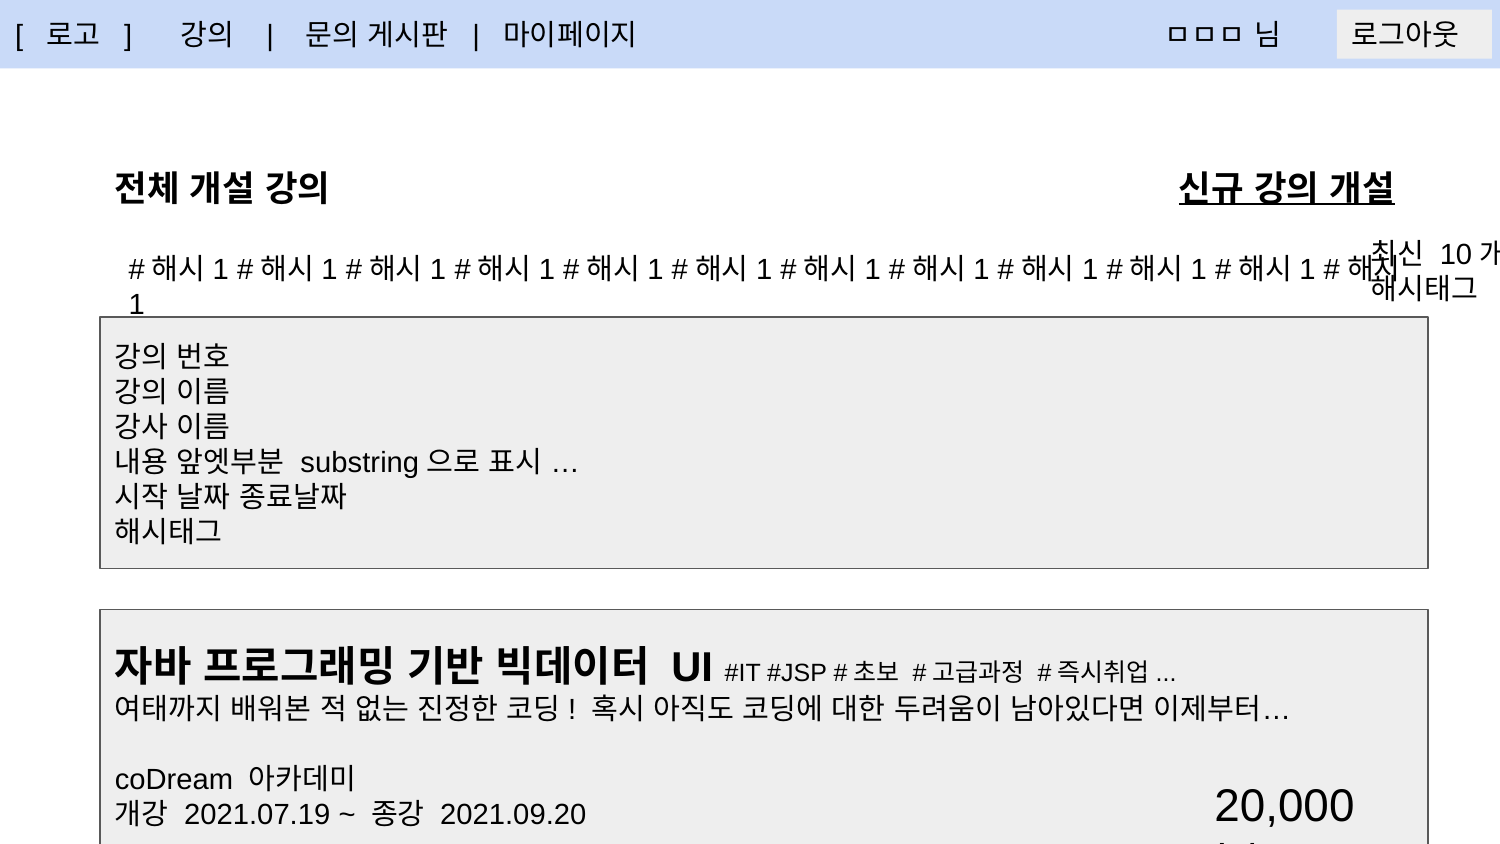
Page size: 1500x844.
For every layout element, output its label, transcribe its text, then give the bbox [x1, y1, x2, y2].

text_box 강의 번호 강의 이름 강사 이름 내용 앞엣부분 substring으로 표시 … 시작 날짜 종료날짜 해시태그 [99, 317, 1428, 569]
text_box 전체 개설 강의 [99, 143, 394, 230]
text_box 최신 10개 해시태그 [1355, 220, 1500, 321]
text_box 자바 프로그래밍 기반 빅데이터 UI #IT #JSP #초보 #고급과정 #즉시취업... 여태까지 배워본 적 없는 진정한 코딩! 혹시 아직도 코딩에 대한 두려움이 남아있다면 이제부터… coDream 아카데미 개강 2021.07.19 ~ 종강 2021.09.20 [99, 609, 1428, 844]
text_box 신규 강의 개설 [1163, 143, 1429, 230]
text_box ㅁㅁㅁ 님 [1149, 9, 1326, 59]
text_box 20,000￦ [1199, 760, 1421, 844]
text_box #해시1 #해시1 #해시1 #해시1 #해시1 #해시1 #해시1 #해시1 #해시1 #해시1 #해시1 #해시1 [113, 235, 1421, 335]
text_box [ 로고 ] 강의 | 문의 게시판 | 마이페이지 [0, 0, 1500, 69]
text_box 로그아웃 [1336, 9, 1492, 59]
